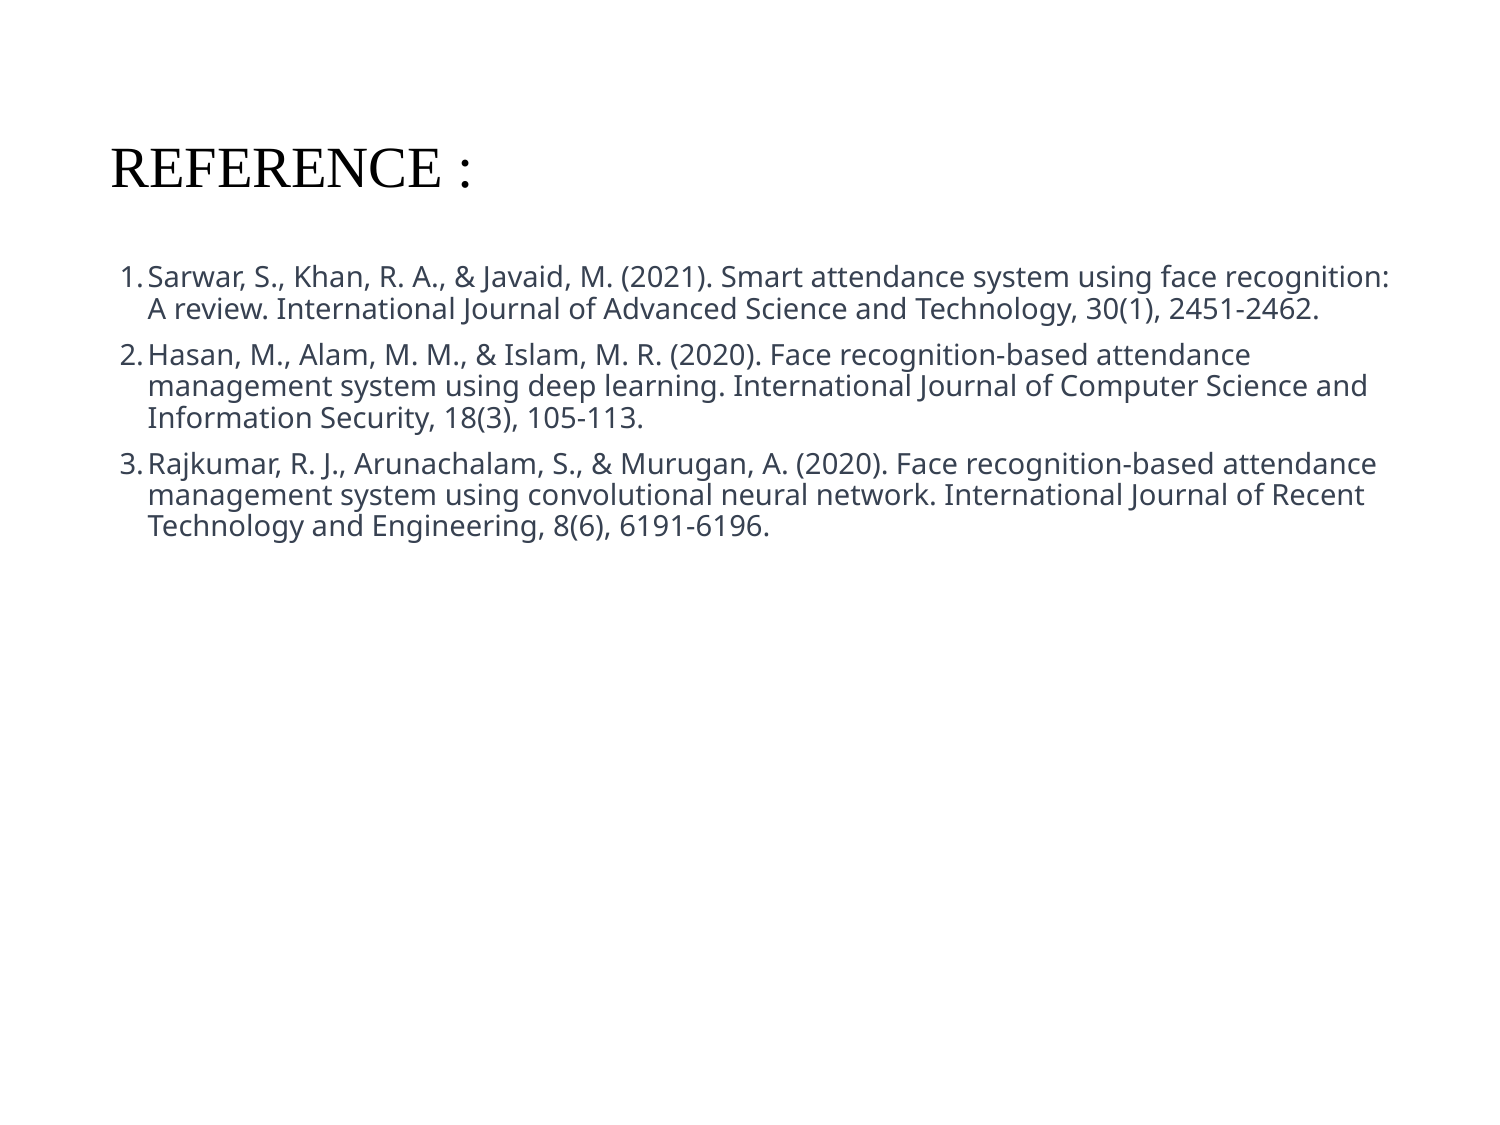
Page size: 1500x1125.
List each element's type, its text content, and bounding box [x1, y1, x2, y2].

list Sarwar, S., Khan, R. A., & Javaid, M. (2021). Smart attendance system using face recognition: A review. International Journal of Advanced Science and Technology, 30(1), 2451-2462. Hasan, M., Alam, M. M., & Islam, M. R. (2020). Face recognition-based attendance management system using deep learning. International Journal of Computer Science and Information Security, 18(3), 105-113. Rajkumar, R. J., Arunachalam, S., & Murugan, A. (2020). Face recognition-based attendance management system using convolutional neural network. International Journal of Recent Technology and Engineering, 8(6), 6191-6196. [111, 254, 1407, 970]
title REFERENCE : [102, 59, 1398, 278]
